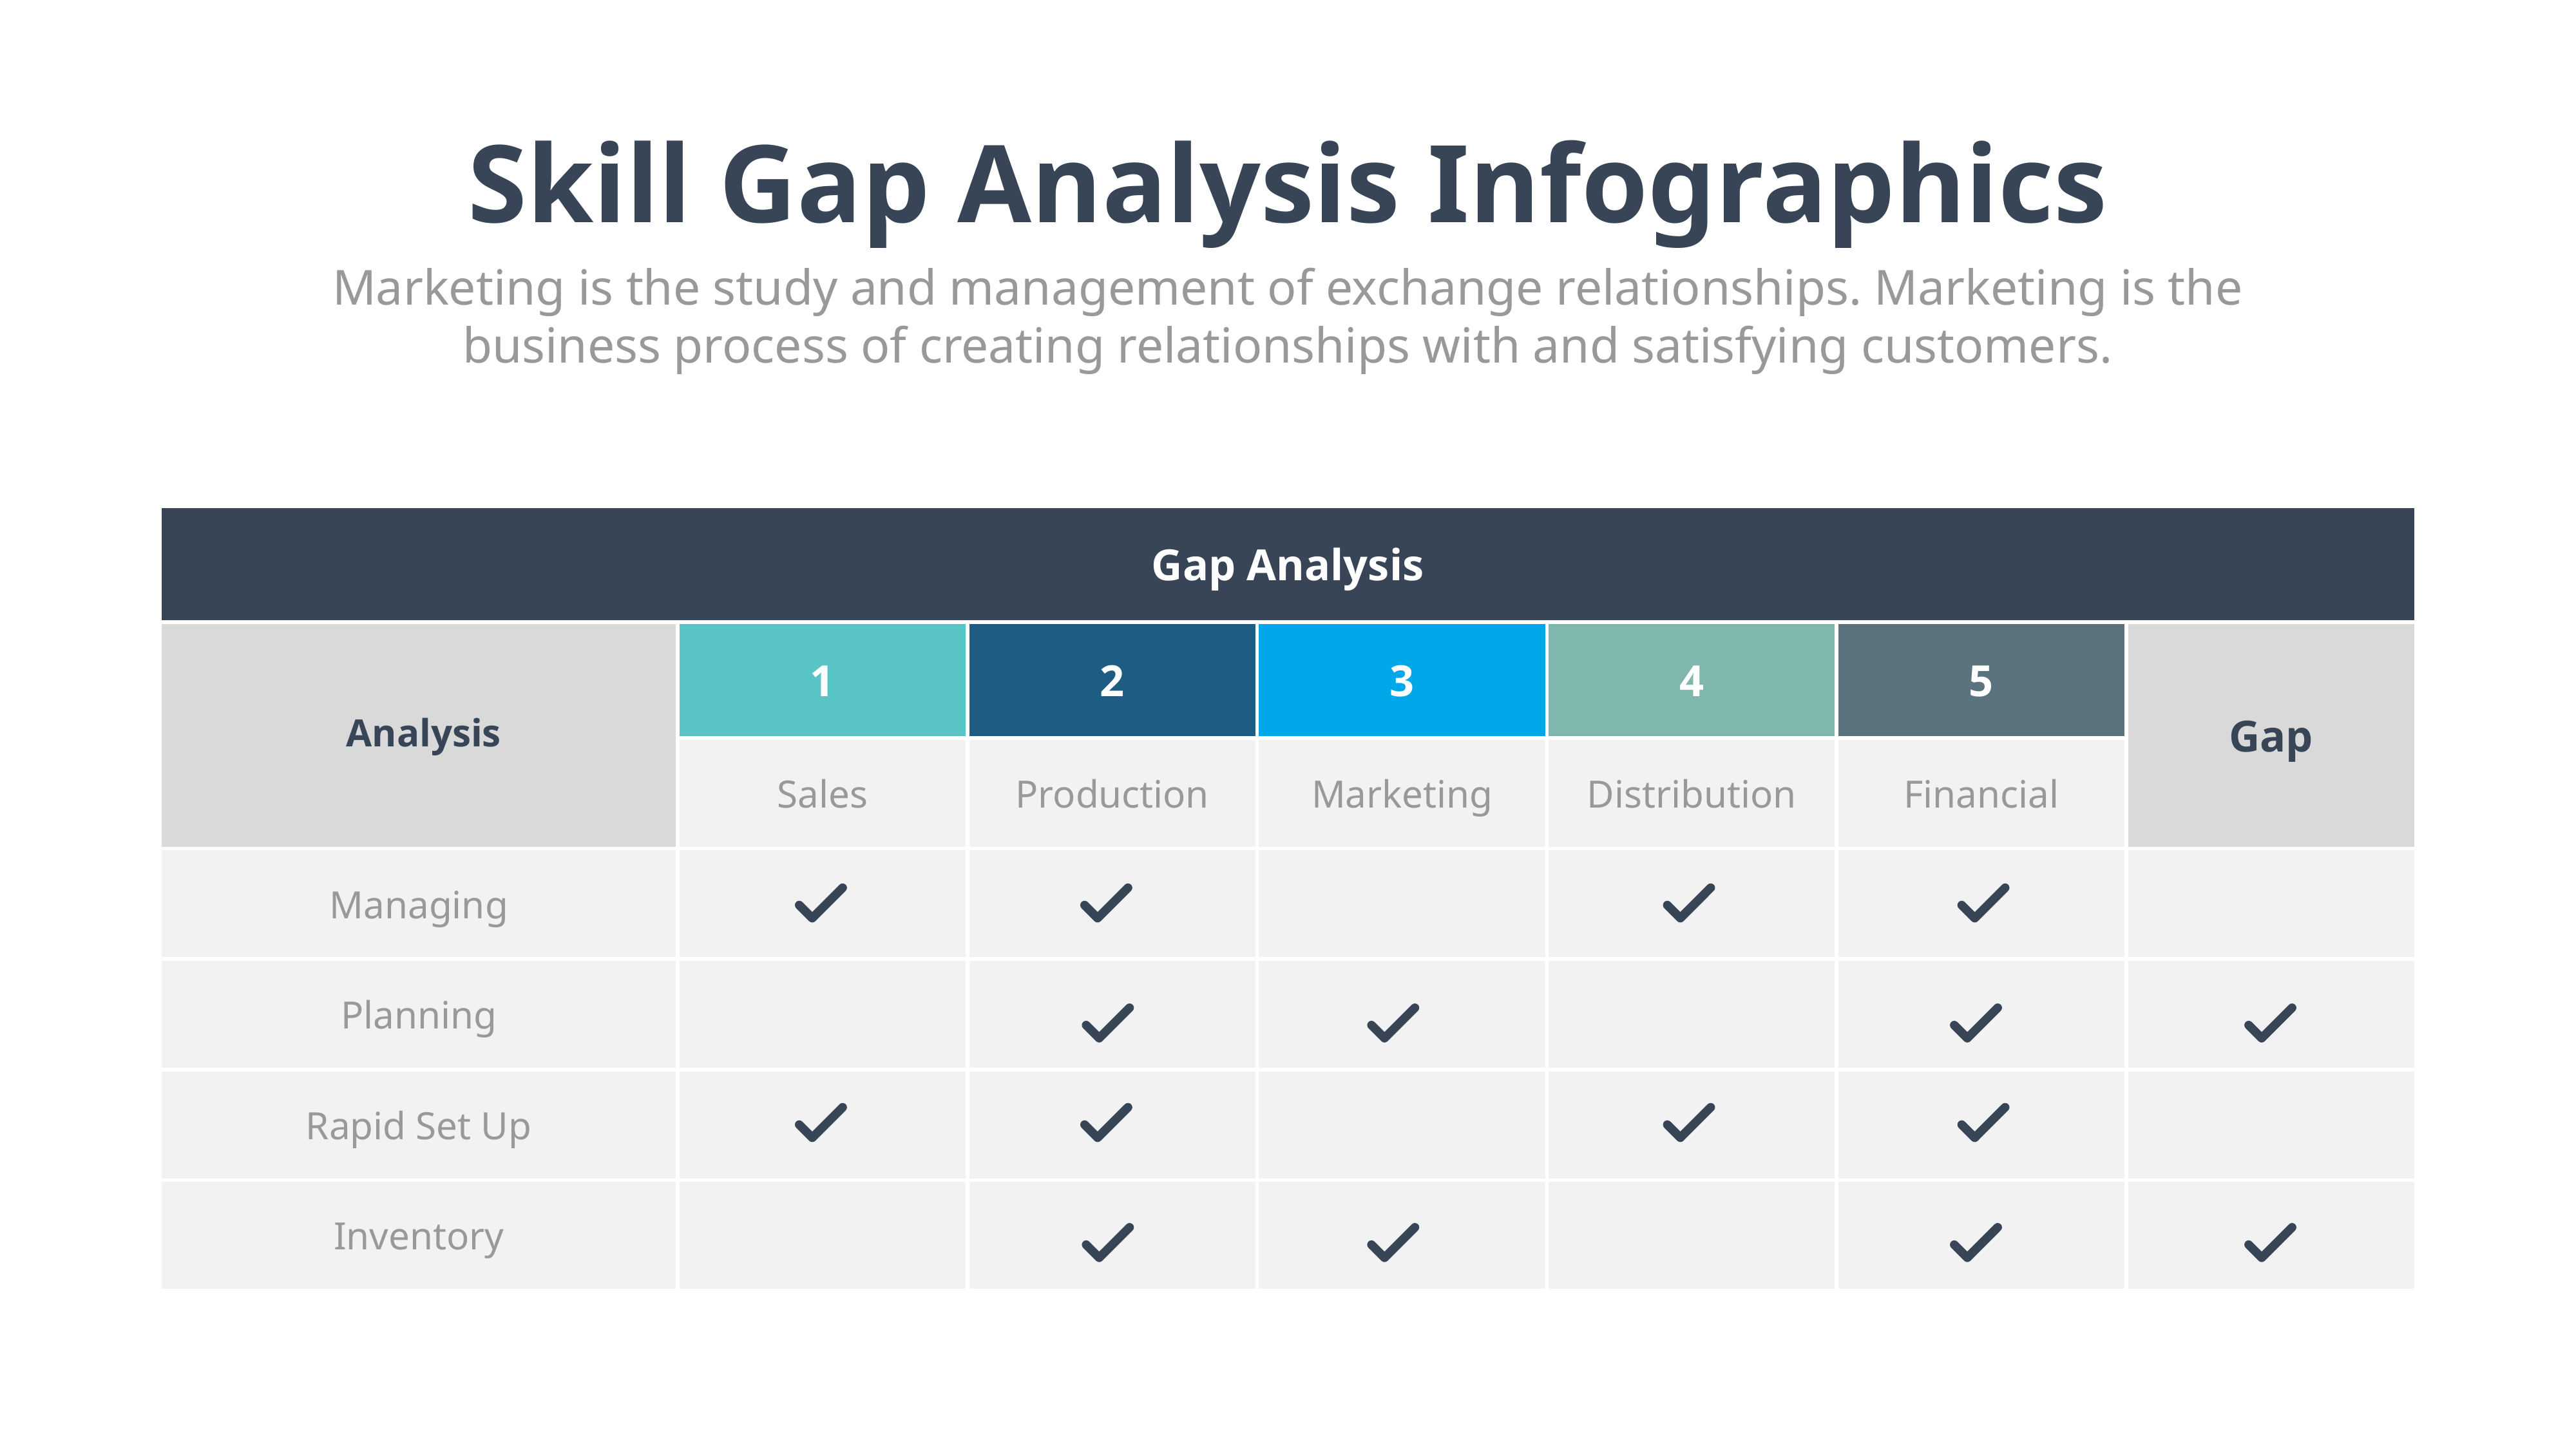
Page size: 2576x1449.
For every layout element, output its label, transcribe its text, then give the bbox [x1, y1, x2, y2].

text_box [1367, 1003, 1420, 1043]
table_cell Rapid Set Up [162, 1072, 676, 1179]
text_box [1663, 883, 1715, 923]
text_box [1663, 1103, 1715, 1142]
text_box [1367, 1223, 1420, 1262]
text_box [1080, 1103, 1132, 1142]
table_cell [680, 850, 966, 957]
text_box Skill Gap Analysis Infographics [458, 110, 2118, 249]
text_box [2244, 1003, 2296, 1043]
table_cell 4 [1549, 624, 1835, 736]
text_box [1082, 1223, 1134, 1262]
table_cell [2128, 1072, 2414, 1179]
table_cell 1 [680, 624, 966, 736]
table_cell [969, 961, 1255, 1068]
table_cell 3 [1259, 624, 1545, 736]
table_cell [969, 1072, 1255, 1179]
table_cell Financial [1838, 740, 2124, 847]
text_box [1950, 1223, 2002, 1262]
table_cell [680, 1182, 966, 1289]
table_cell 2 [969, 624, 1255, 736]
table_cell [2128, 850, 2414, 957]
table_cell [1838, 850, 2124, 957]
text_box [2244, 1223, 2296, 1262]
table_cell [1549, 961, 1835, 1068]
text_box [795, 883, 847, 923]
table_cell Marketing [1259, 740, 1545, 847]
table_cell [969, 850, 1255, 957]
table_cell Distribution [1549, 740, 1835, 847]
table_cell [1549, 850, 1835, 957]
text_box [1080, 883, 1132, 923]
table_cell [2128, 961, 2414, 1068]
table_cell Inventory [162, 1182, 676, 1289]
table_cell Production [969, 740, 1255, 847]
table_cell [1259, 961, 1545, 1068]
table_cell [680, 1072, 966, 1179]
text_box Marketing is the study and management of exchange relationships. Marketing is the business process of creating relationships with and satisfying customers. [281, 251, 2295, 377]
table_cell Sales [680, 740, 966, 847]
table_cell 5 [1838, 624, 2124, 736]
text_box [1082, 1003, 1134, 1043]
table_cell [969, 1182, 1255, 1289]
table_cell [680, 961, 966, 1068]
table_cell [1838, 961, 2124, 1068]
table_cell Planning [162, 961, 676, 1068]
table_cell [1549, 1182, 1835, 1289]
table_cell [1838, 1072, 2124, 1179]
table_cell Managing [162, 850, 676, 957]
table_cell [1838, 1182, 2124, 1289]
table_cell [1259, 1182, 1545, 1289]
table_cell [1259, 850, 1545, 957]
text_box [1957, 883, 2010, 923]
text_box [1957, 1103, 2010, 1142]
text_box [795, 1103, 847, 1142]
text_box [1950, 1003, 2002, 1043]
table_cell [1259, 1072, 1545, 1179]
table_cell [2128, 1182, 2414, 1289]
table_cell Analysis [162, 624, 676, 847]
table_cell [1549, 1072, 1835, 1179]
table_header Gap Analysis [162, 508, 2414, 620]
table_cell Gap [2128, 624, 2414, 847]
